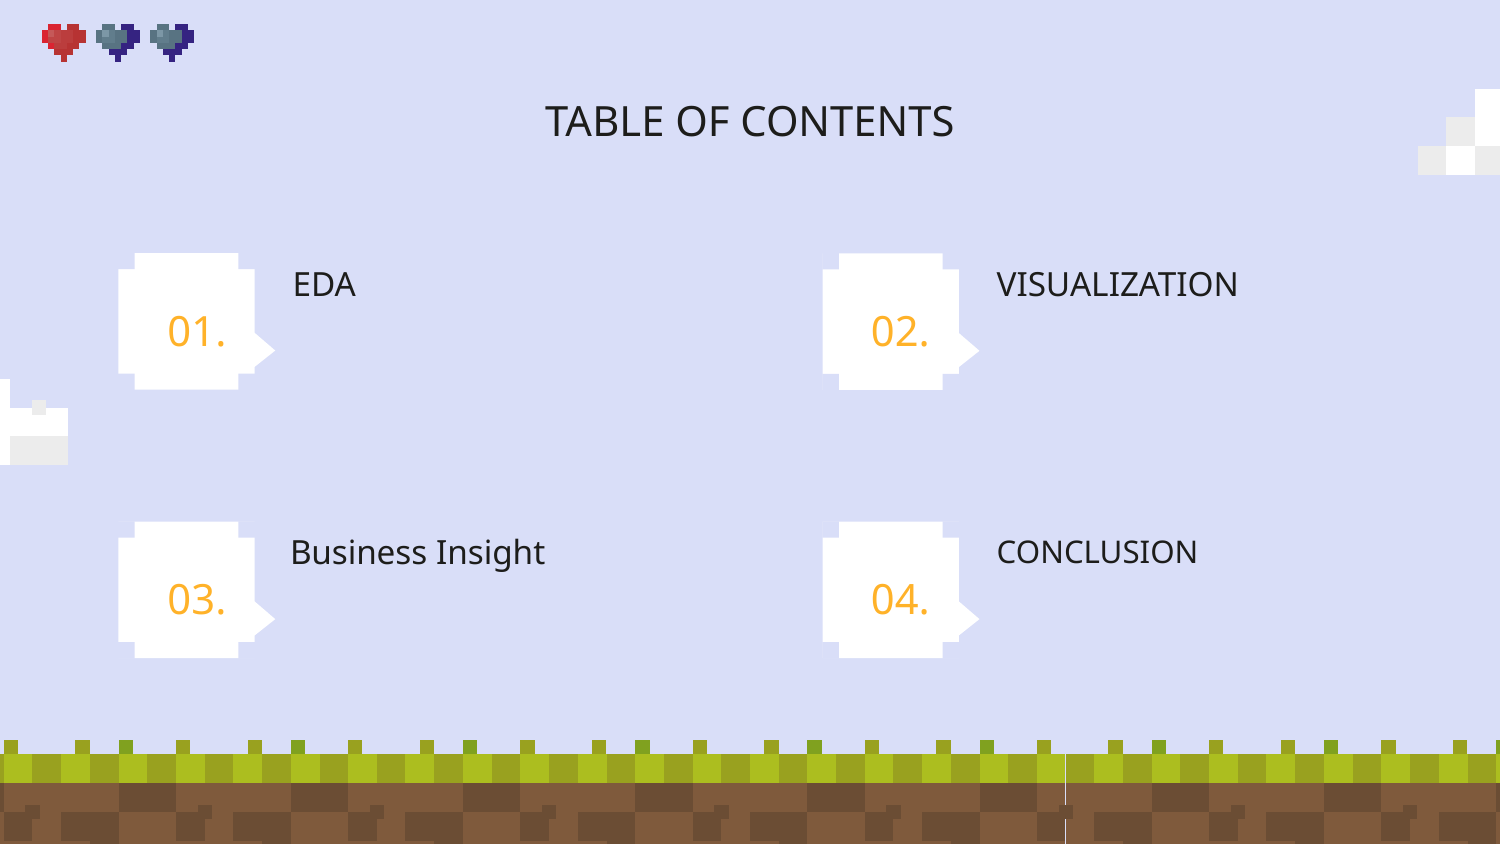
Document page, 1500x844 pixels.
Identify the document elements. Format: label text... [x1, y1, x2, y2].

title 03. [260, 547, 264, 649]
subtitle CONCLUSION [996, 512, 1407, 590]
title 01. [260, 279, 264, 381]
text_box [822, 252, 960, 391]
subtitle VISUALIZATION [996, 244, 1438, 322]
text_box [117, 252, 256, 391]
subtitle Business Insight [289, 531, 816, 609]
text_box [117, 521, 256, 659]
title TABLE OF CONTENTS [118, 72, 1382, 167]
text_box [822, 521, 960, 659]
subtitle EDA [292, 244, 678, 322]
